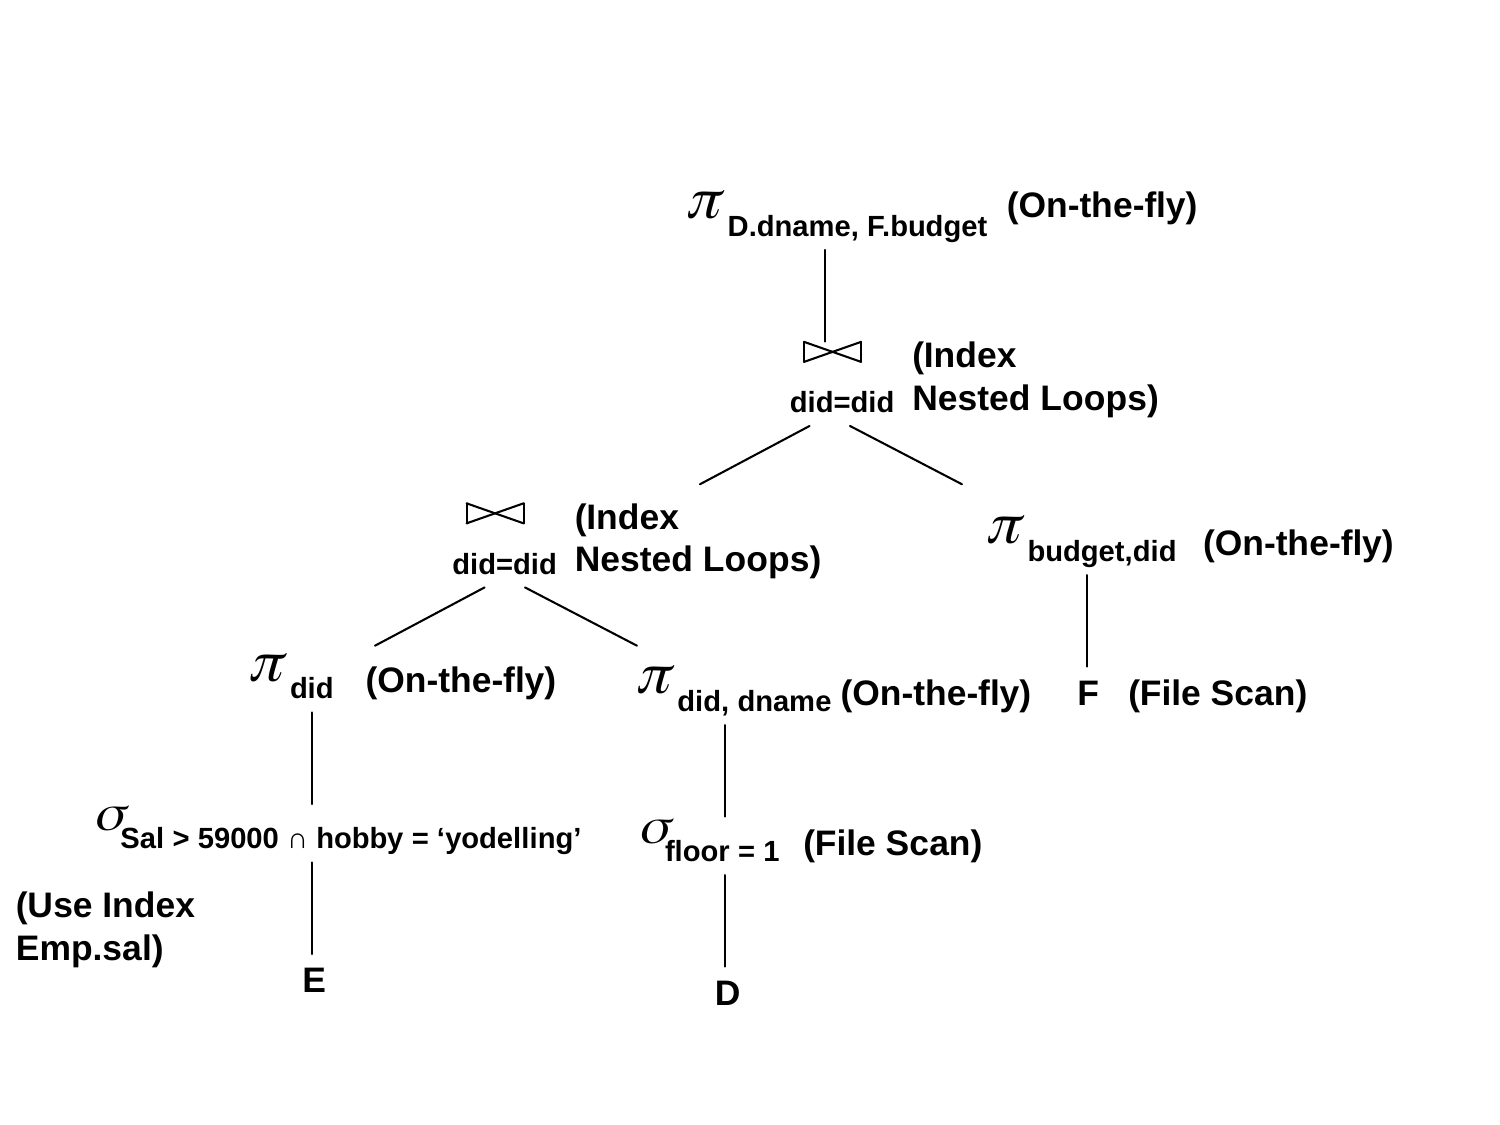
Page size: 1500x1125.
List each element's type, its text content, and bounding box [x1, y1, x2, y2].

text_box (Use Index Emp.sal) [1, 874, 87, 975]
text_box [92, 174, 1411, 1021]
